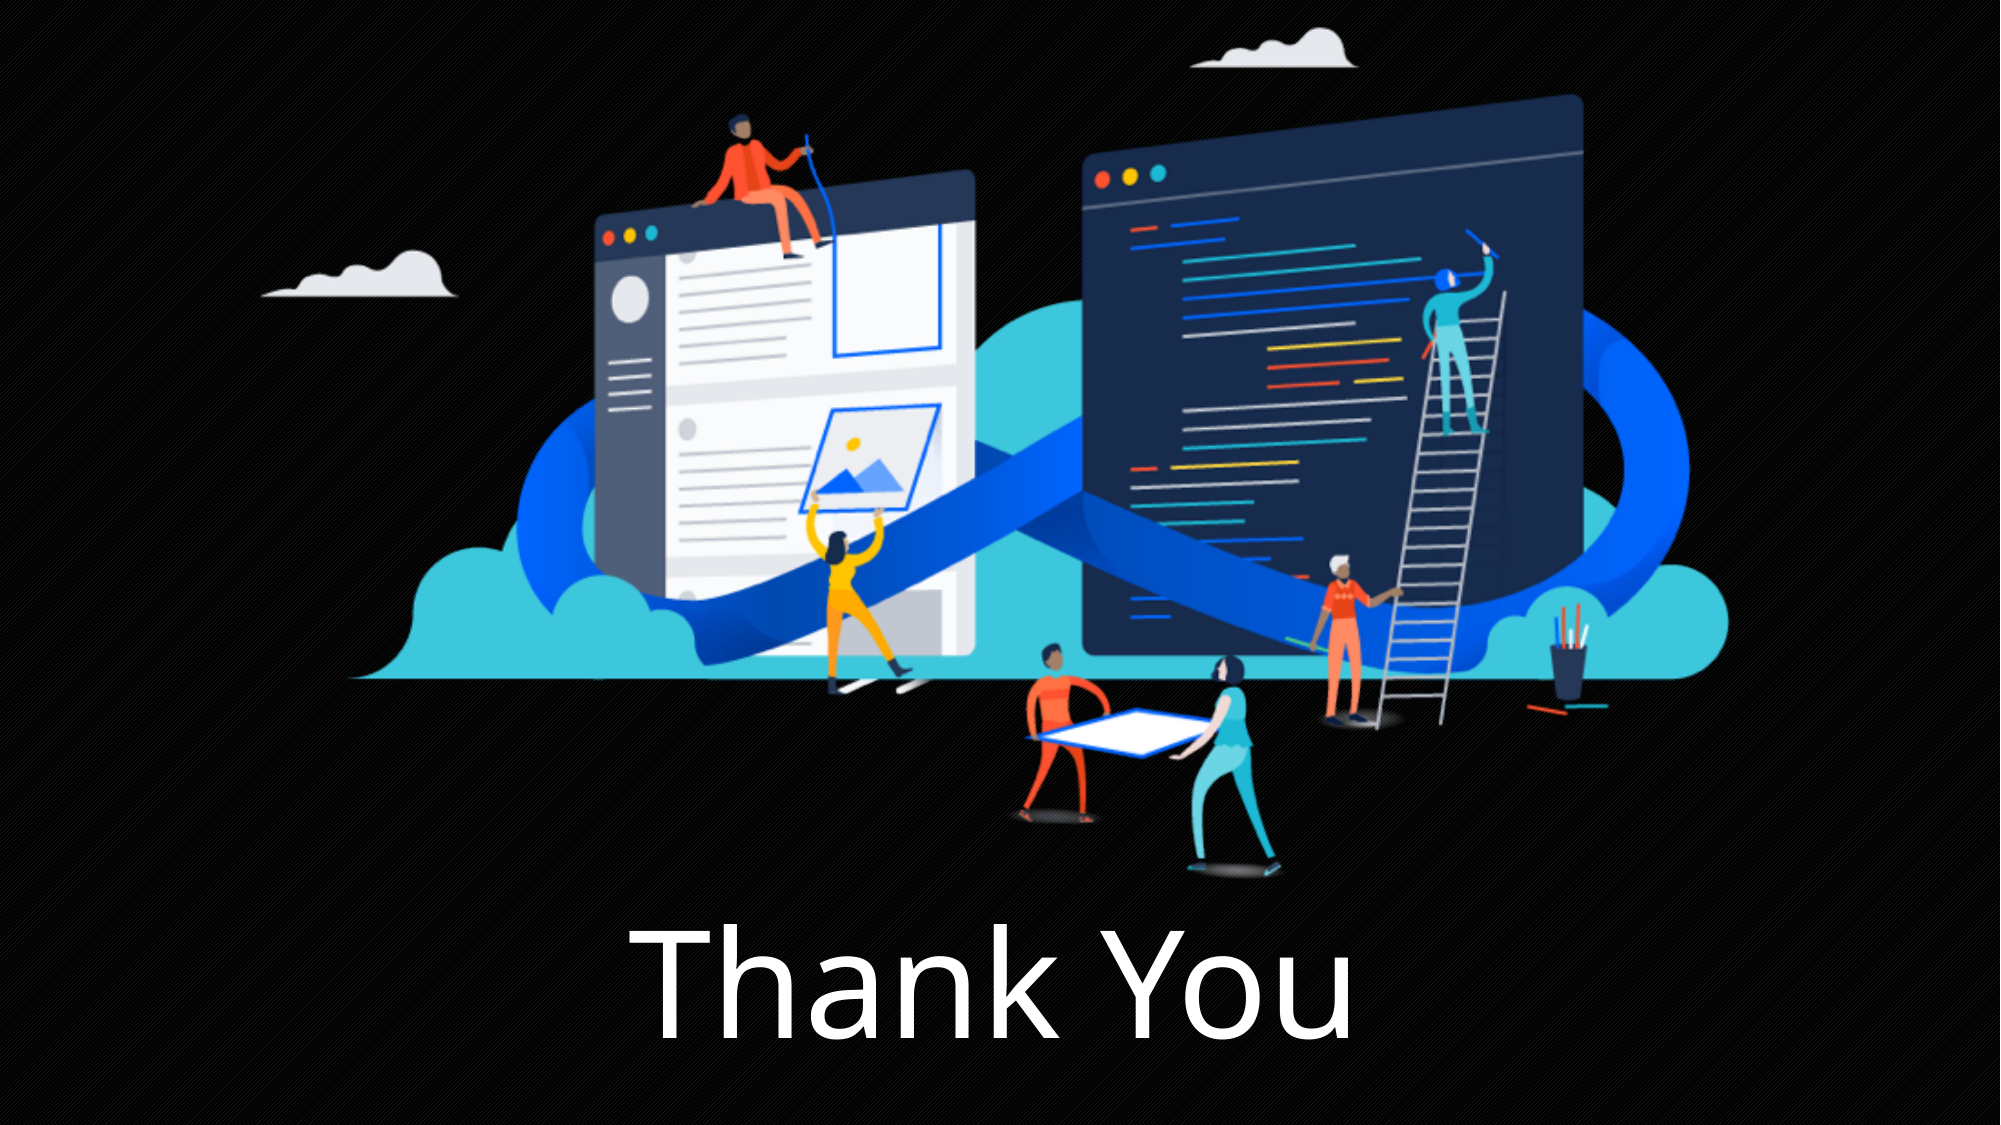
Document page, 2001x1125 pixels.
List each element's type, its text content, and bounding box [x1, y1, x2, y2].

text_box Thank You [613, 882, 1377, 1076]
picture [258, 26, 1732, 882]
